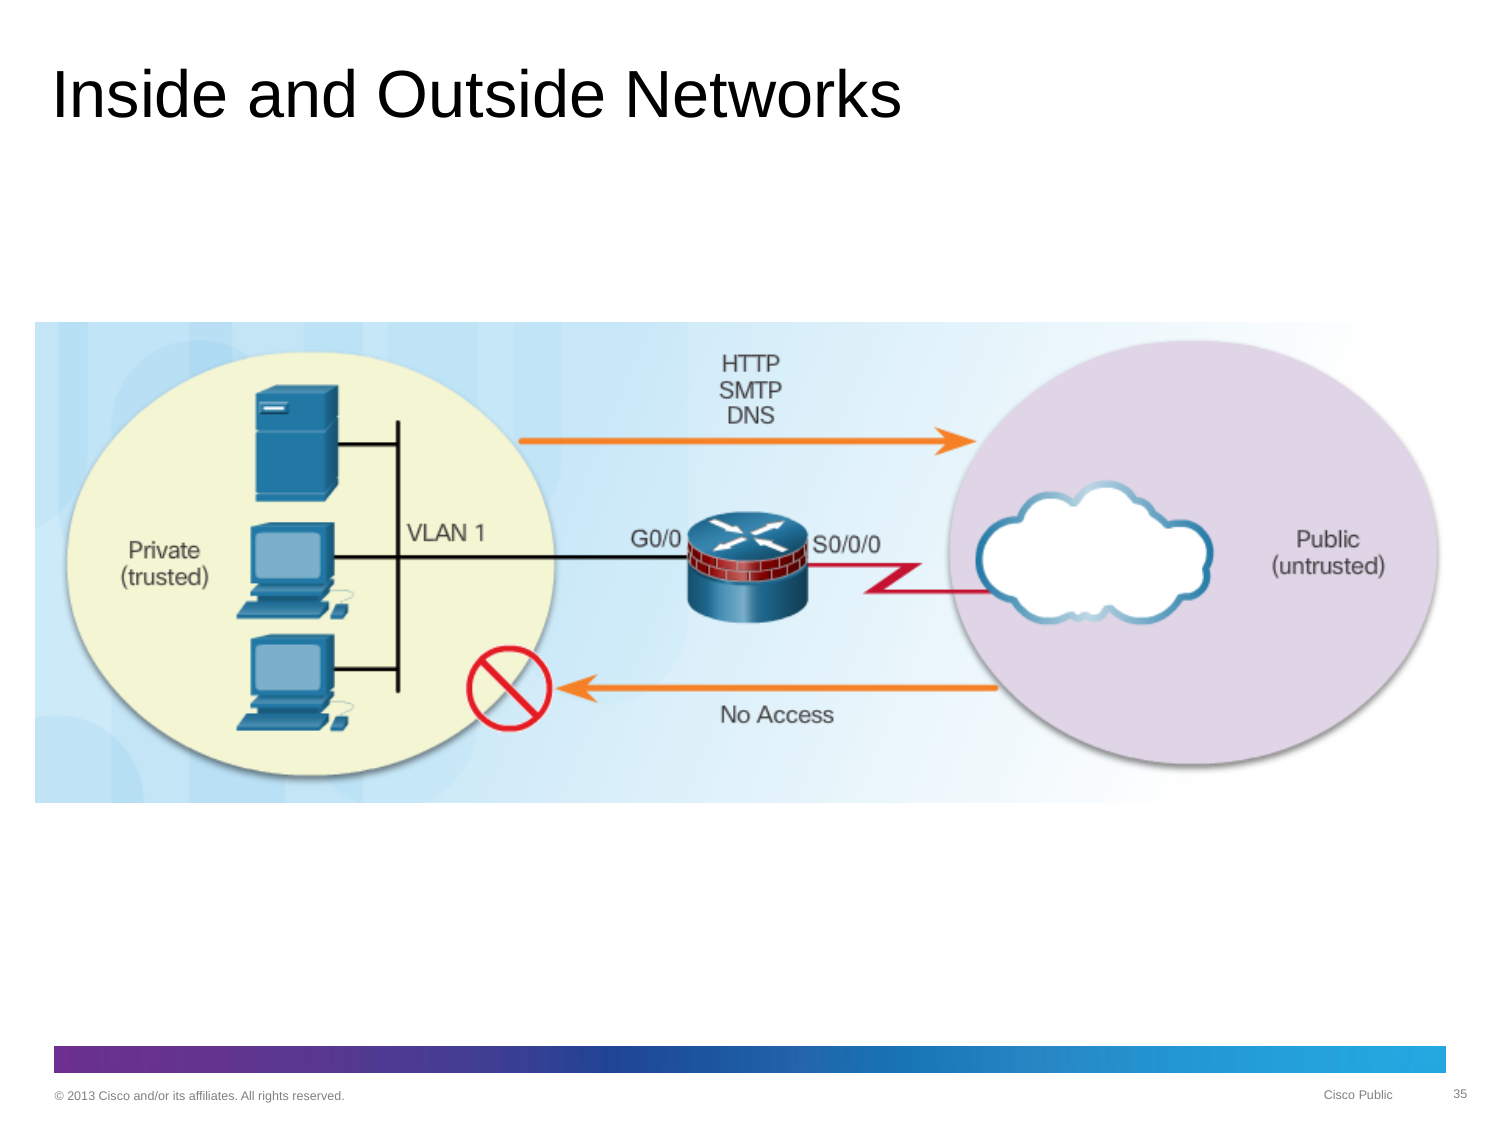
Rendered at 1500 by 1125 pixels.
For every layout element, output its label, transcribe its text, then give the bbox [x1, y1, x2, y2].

picture [34, 322, 1466, 803]
title Inside and Outside Networks [37, 0, 1447, 139]
picture [54, 1046, 1446, 1073]
